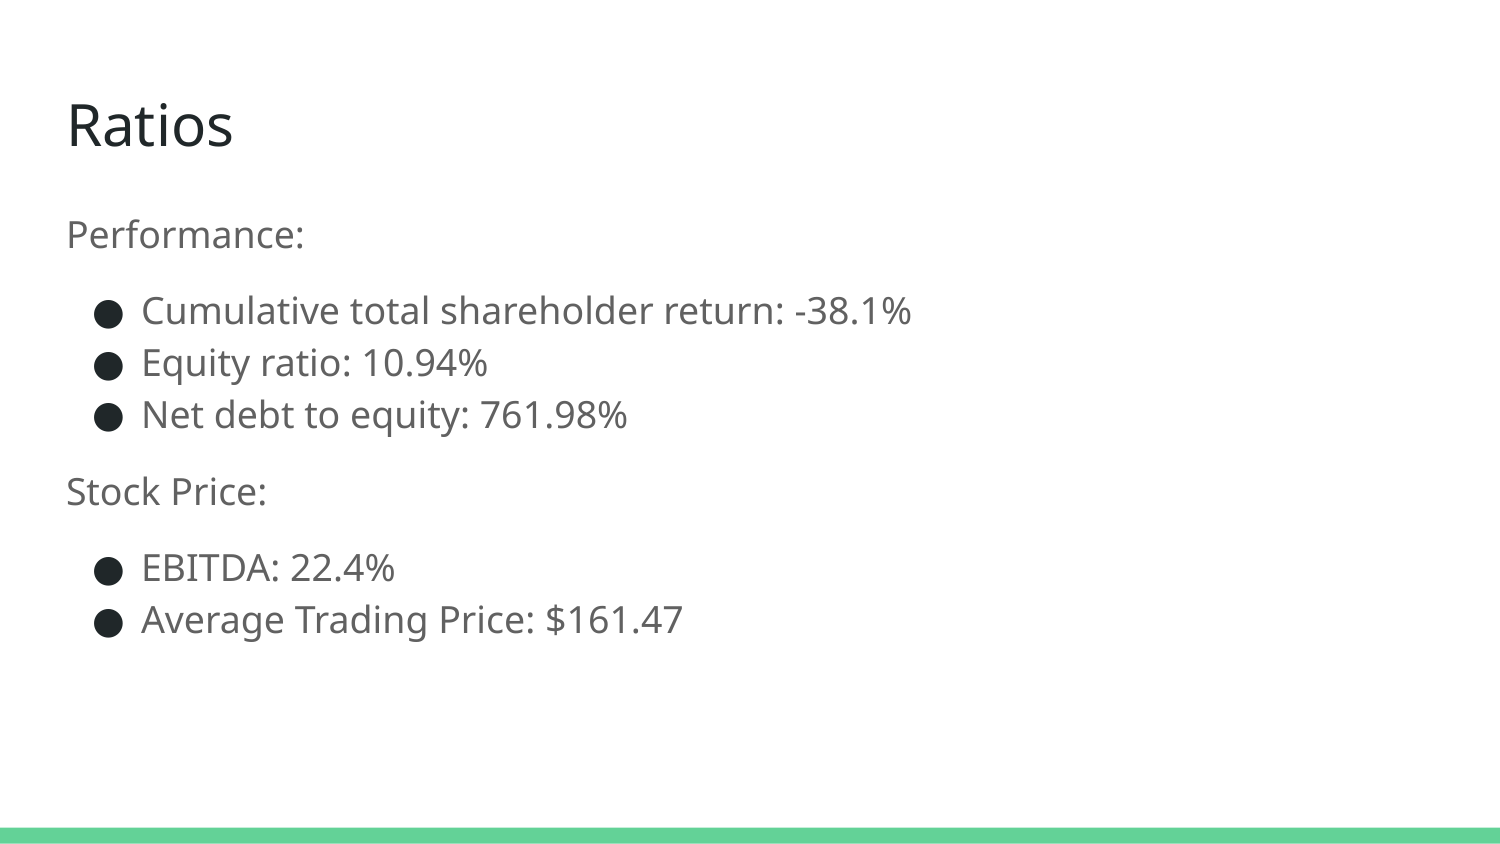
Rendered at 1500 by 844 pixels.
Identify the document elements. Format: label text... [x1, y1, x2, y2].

title Ratios [51, 72, 1449, 167]
list Performance: Cumulative total shareholder return: -38.1% Equity ratio: 10.94% Net debt to equity: 761.98% Stock Price: EBITDA: 22.4% Average Trading Price: $161.47 [51, 189, 1449, 750]
